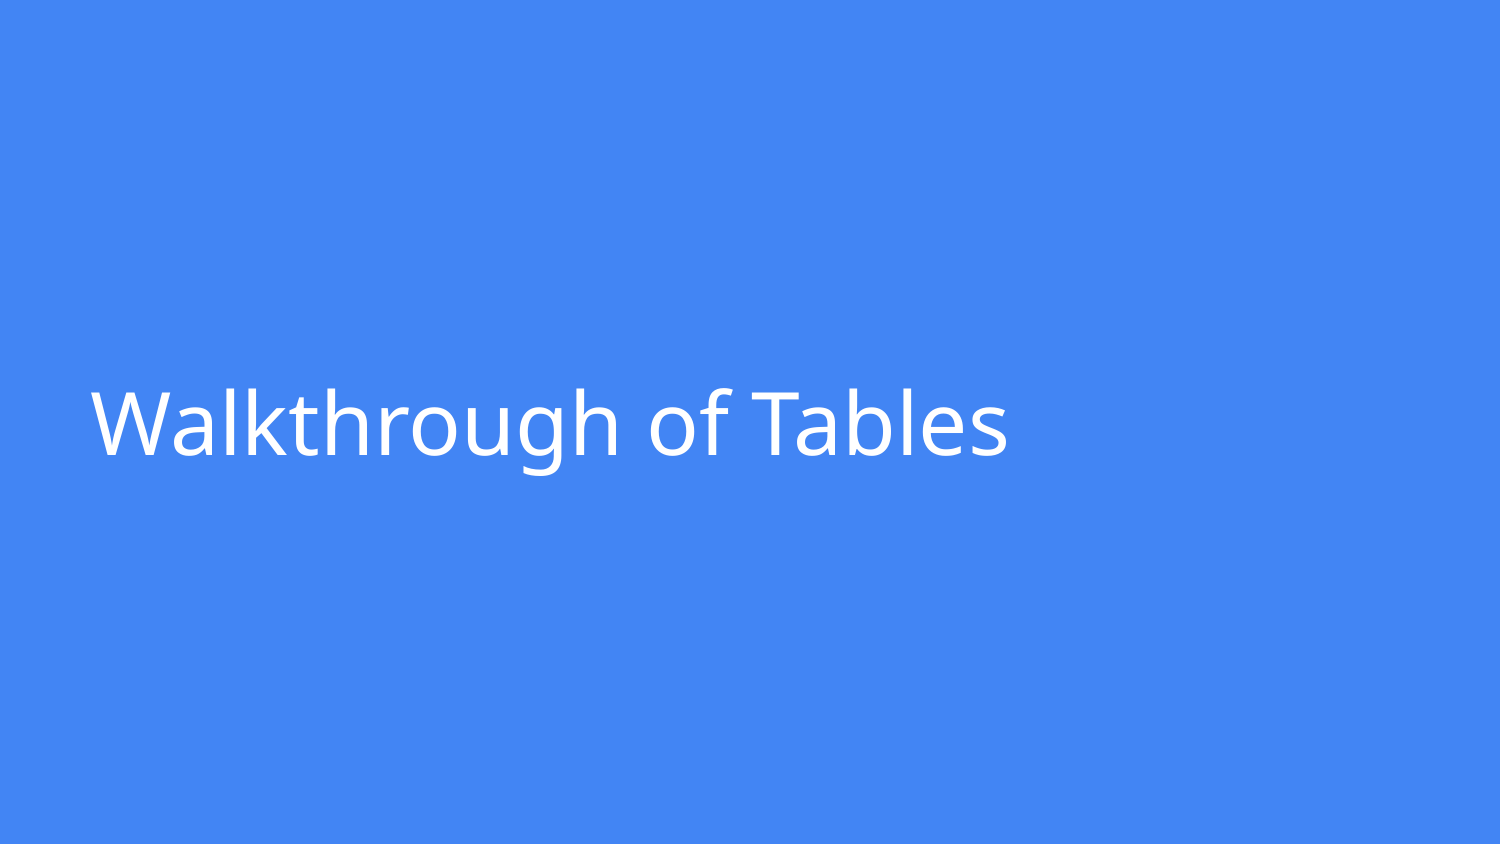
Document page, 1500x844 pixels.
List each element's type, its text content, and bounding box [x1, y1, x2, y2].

title Walkthrough of Tables [75, 338, 1425, 505]
